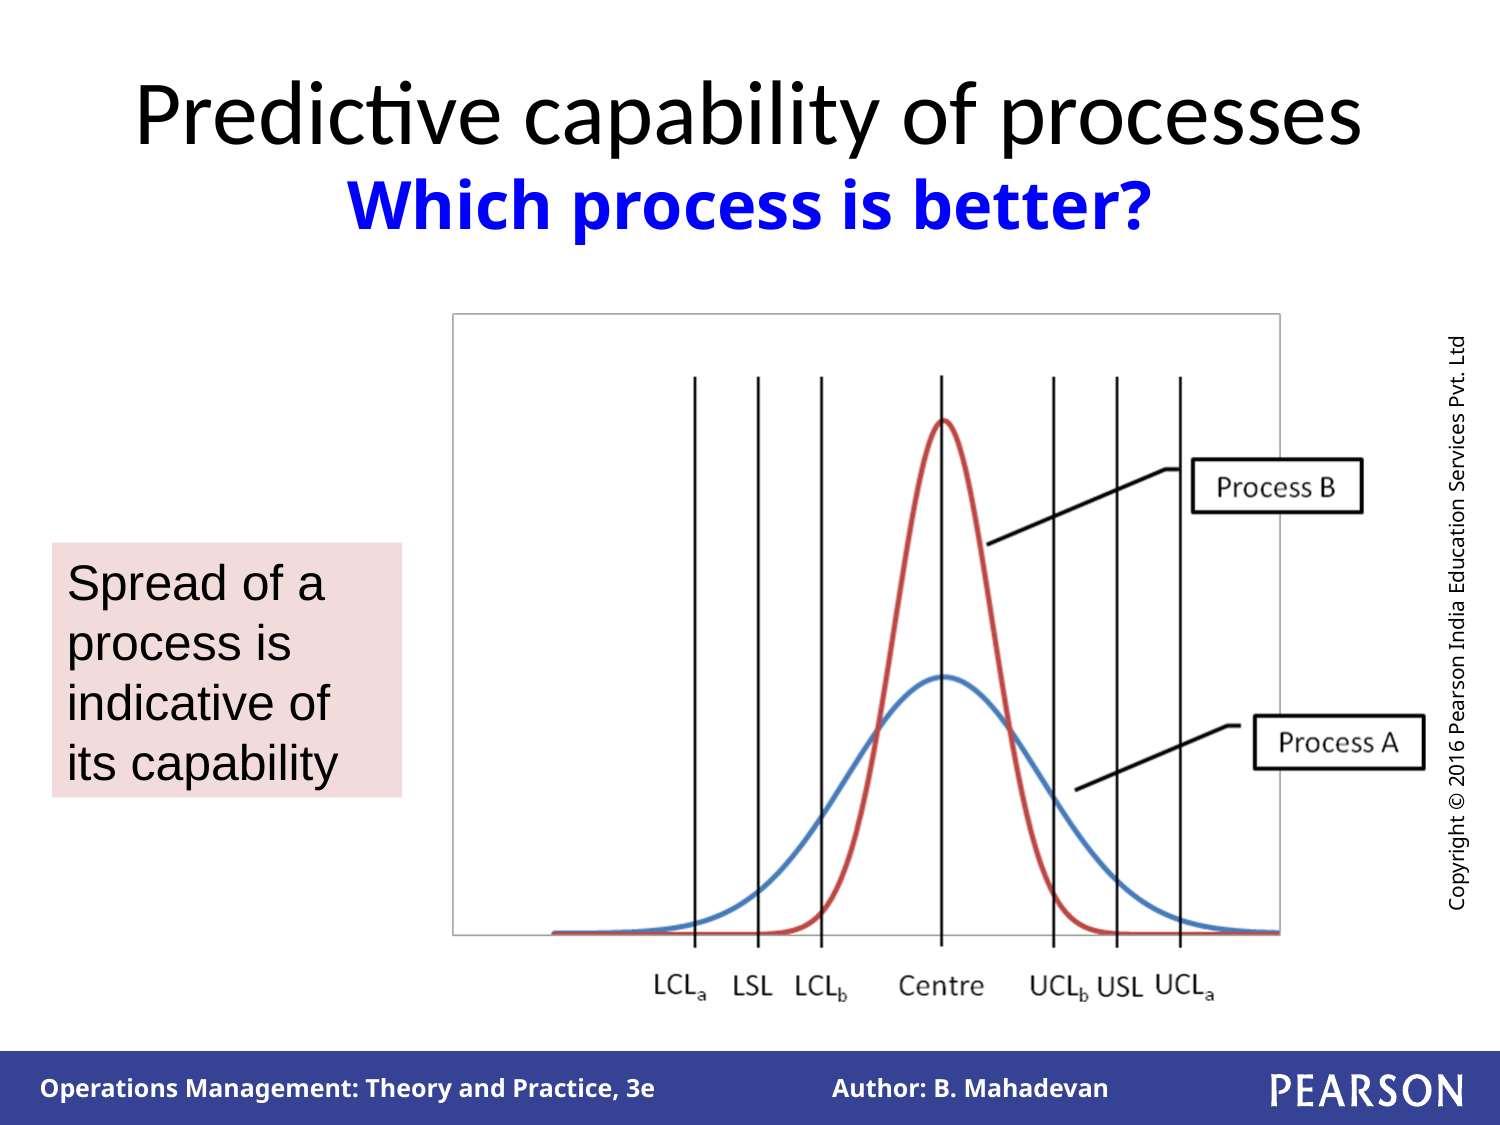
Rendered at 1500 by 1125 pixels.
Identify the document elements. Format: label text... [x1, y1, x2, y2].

picture [449, 312, 1427, 1013]
title Predictive capability of processes Which process is better? [75, 45, 1425, 233]
text_box Spread of a process is indicative of its capability [52, 542, 403, 798]
